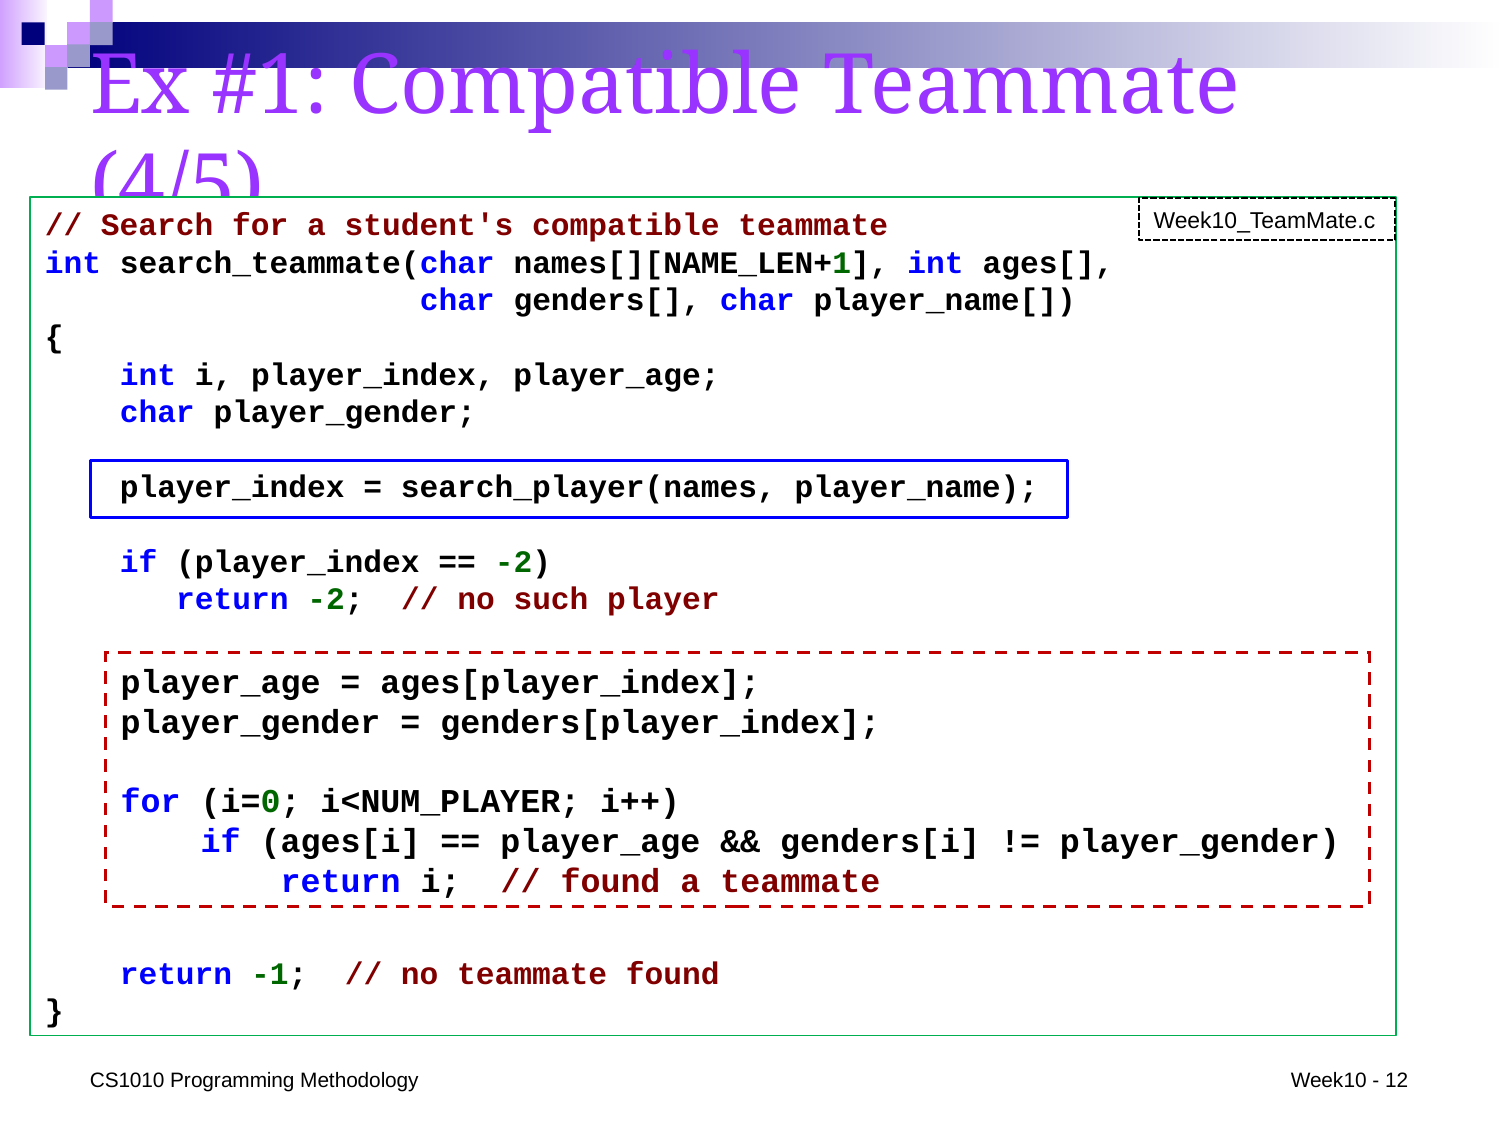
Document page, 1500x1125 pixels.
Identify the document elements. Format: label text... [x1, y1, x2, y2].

text_box [90, 460, 1068, 518]
slide_number Week10 - 12 [1276, 1059, 1428, 1100]
footer CS1010 Programming Methodology [75, 1059, 438, 1100]
text_box // Search for a student's compatible teammate int search_teammate(char names[][NAME_LEN+1], int ages[], char genders[], char player_name[]) { int i, player_index, player_age; char player_gender; player_index = search_player(names, player_name); if (player_index == -2) return -2; // no such player return -1; // no teammate found } [28, 195, 1398, 1038]
text_box Week10_TeamMate.c [1138, 197, 1396, 241]
title Ex #1: Compatible Teammate (4/5) [74, 63, 1426, 197]
text_box player_age = ages[player_index]; player_gender = genders[player_index]; for (i=0; i<NUM_PLAYER; i++) if (ages[i] == player_age && genders[i] != player_gender) return i; // found a teammate [105, 652, 1370, 907]
